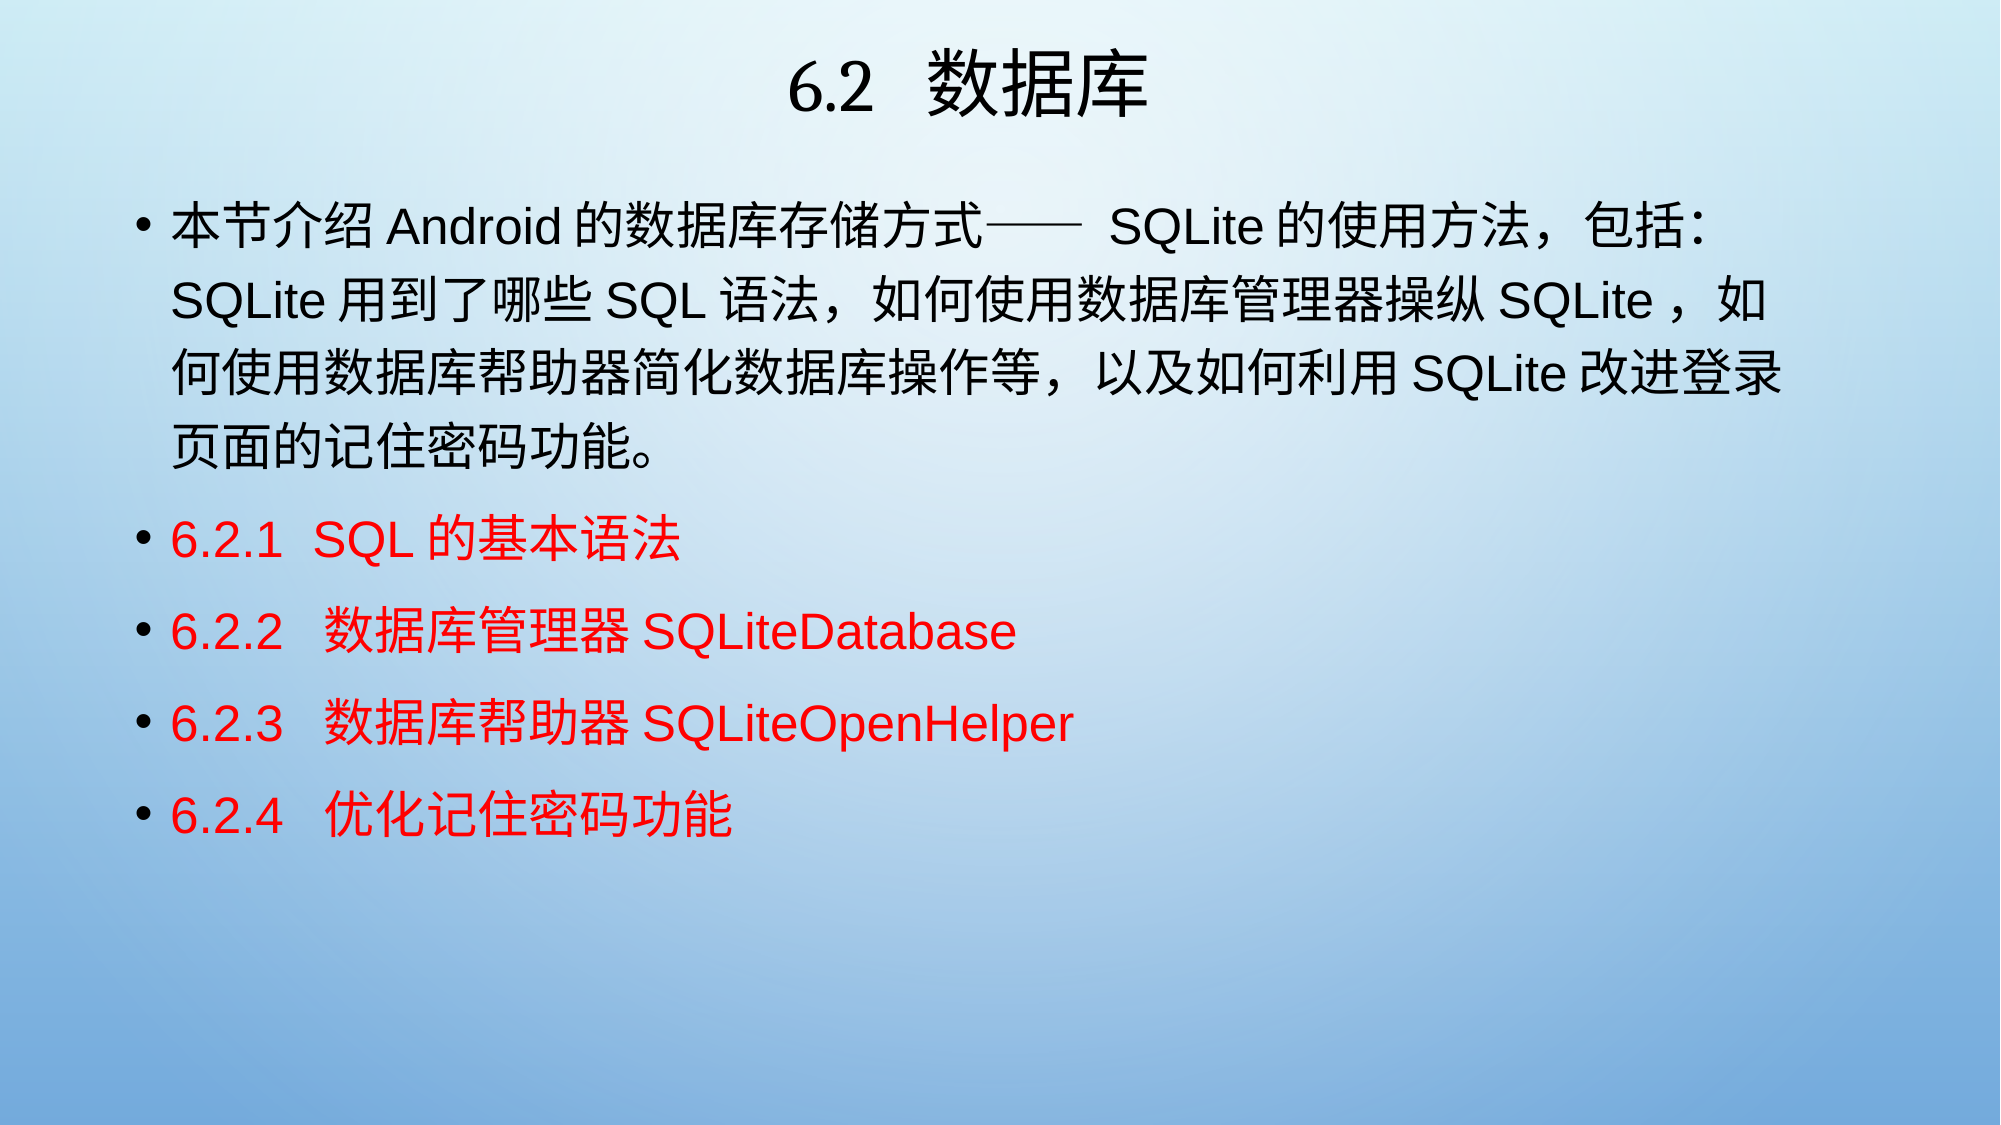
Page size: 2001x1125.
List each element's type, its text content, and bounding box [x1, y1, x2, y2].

list 本节介绍Android的数据库存储方式—— SQLite的使用方法，包括：SQLite用到了哪些SQL语法，如何使用数据库管理器操纵SQLite，如何使用数据库帮助器简化数据库操作等，以及如何利用SQLite改进登录页面的记住密码功能。 6.2.1 SQL的基本语法 6.2.2 数据库管理器SQLiteDatabase 6.2.3 数据库帮助器SQLiteOpenHelper 6.2.4 优化记住密码功能 [119, 173, 1820, 859]
title 6.4.4 利用Room简化数据库操作 [0, 0, 2000, 395]
title 6.2 数据库 [119, 29, 1820, 146]
